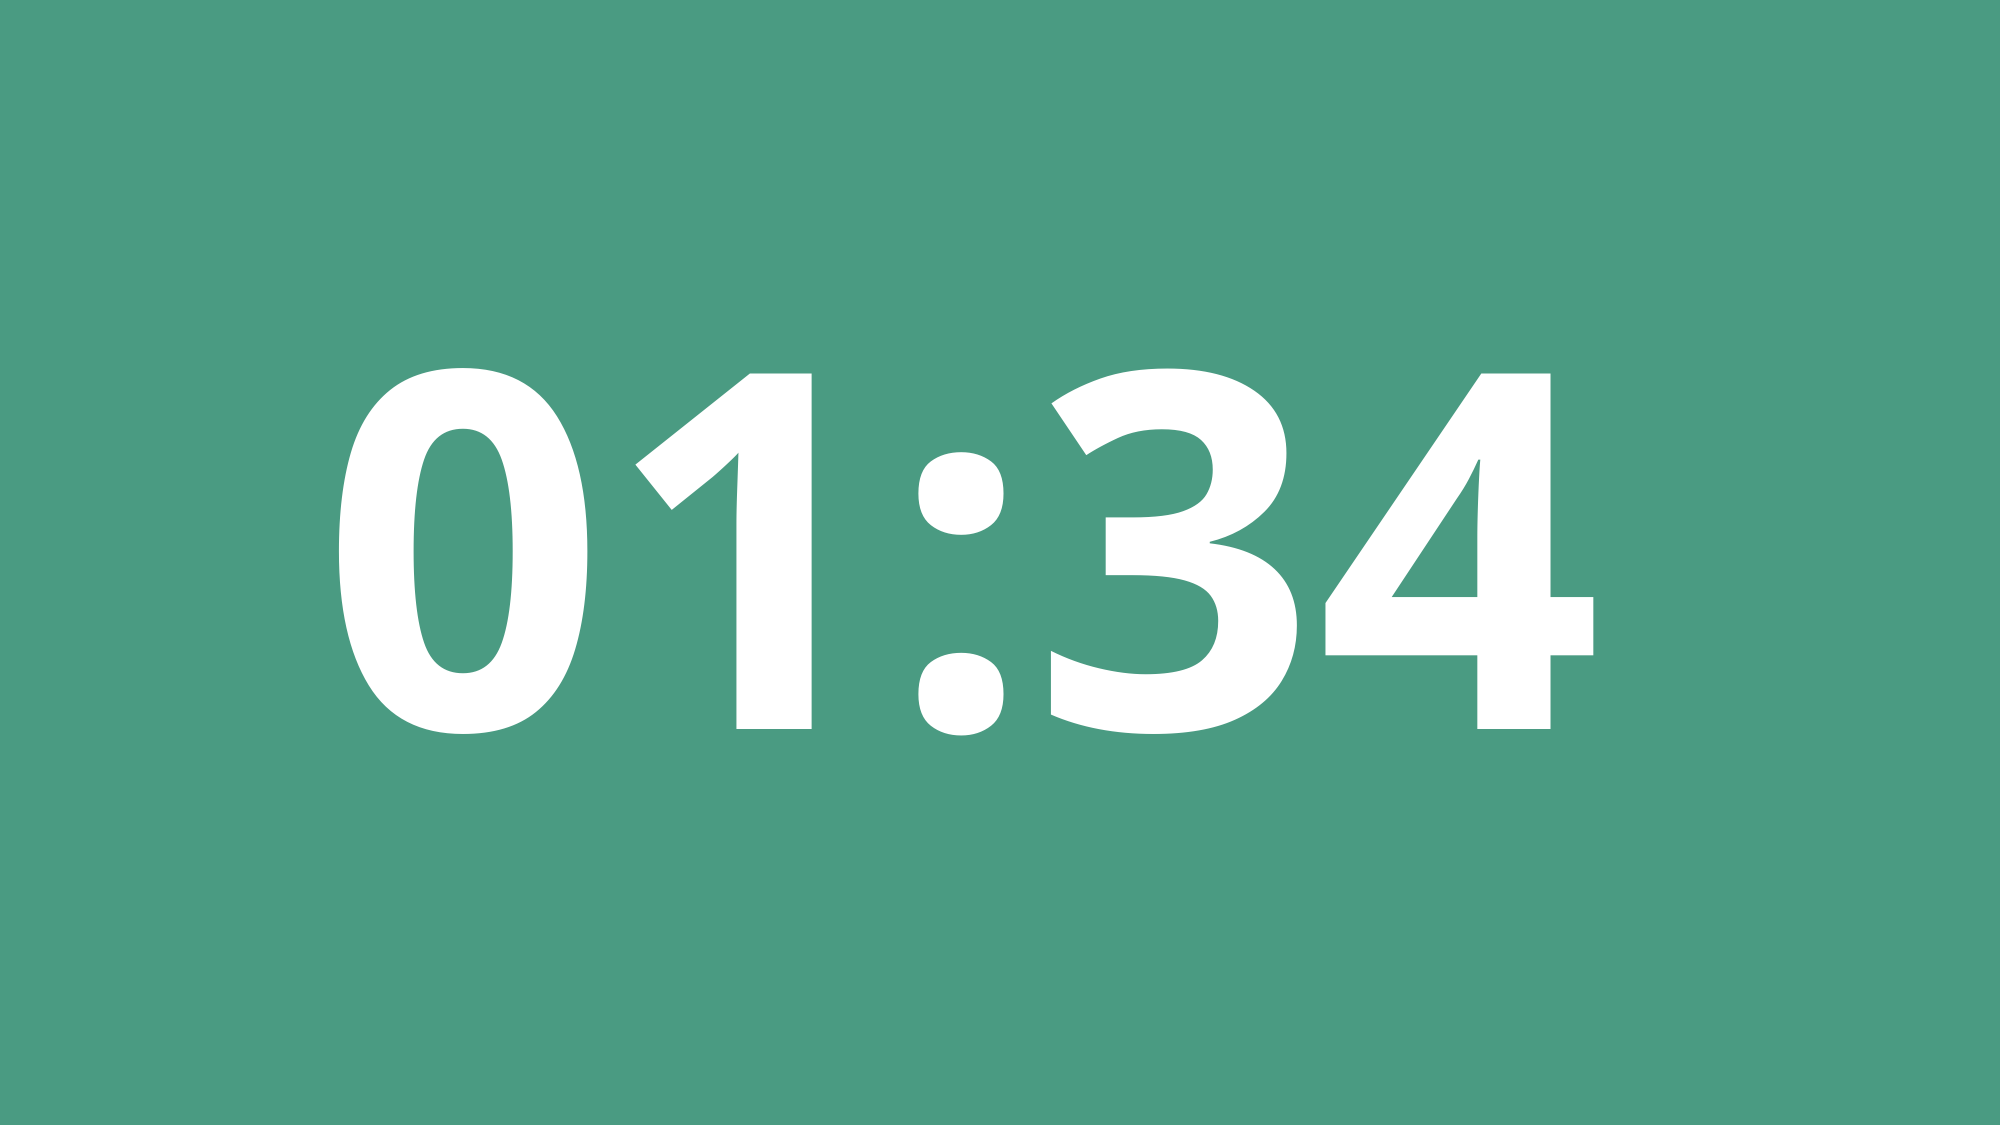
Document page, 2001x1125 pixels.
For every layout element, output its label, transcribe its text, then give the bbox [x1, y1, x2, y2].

title 01:34 [15, 59, 1978, 1078]
